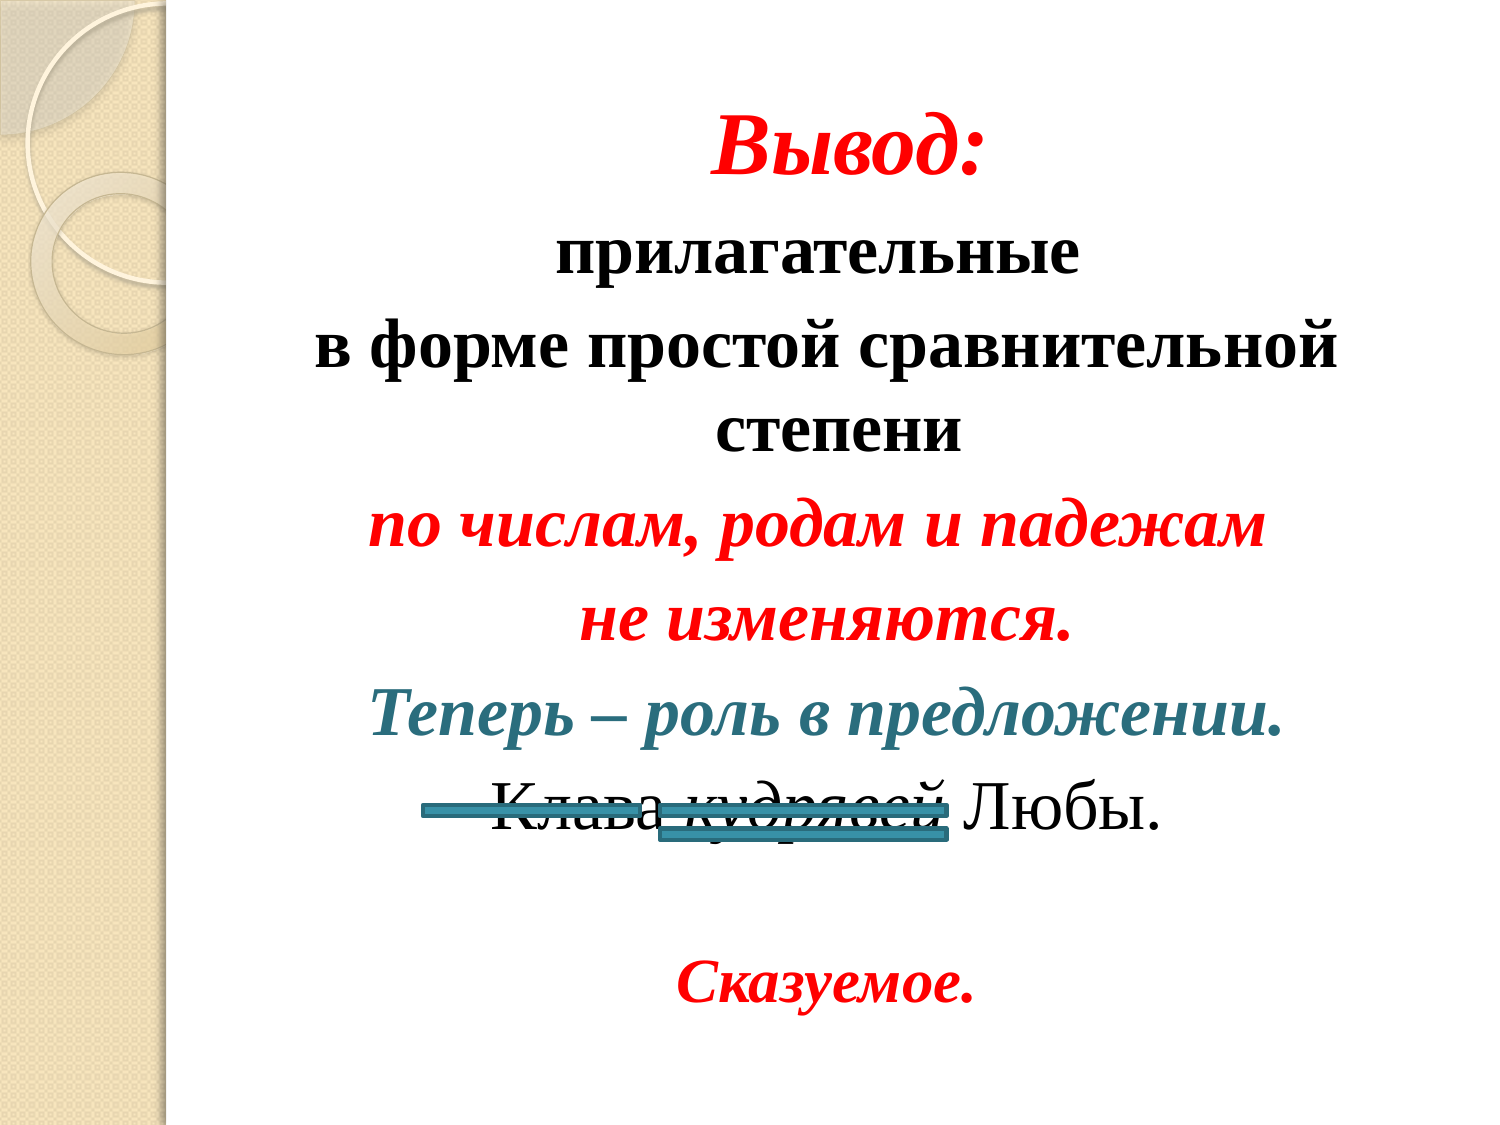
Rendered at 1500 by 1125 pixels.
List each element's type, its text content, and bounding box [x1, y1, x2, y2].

text_box [658, 803, 949, 818]
list прилагательные в форме простой сравнительной степени по числам, родам и падежам не изменяются. Теперь – роль в предложении. Клава кудрявей Любы. Сказуемое. [159, 196, 1483, 1025]
title Вывод: [235, 45, 1466, 196]
text_box [421, 803, 642, 818]
text_box [658, 826, 949, 842]
